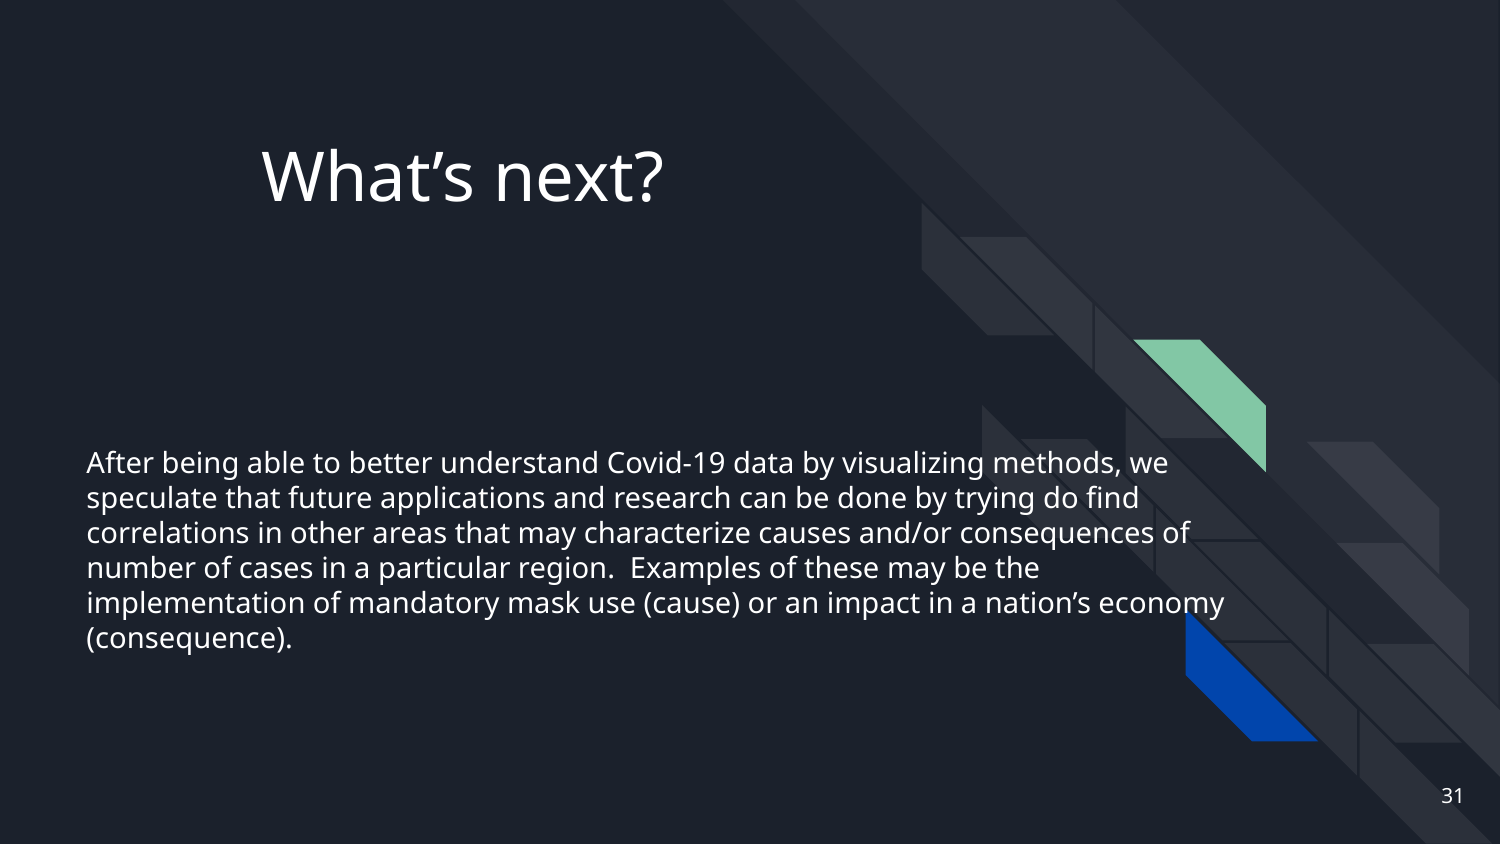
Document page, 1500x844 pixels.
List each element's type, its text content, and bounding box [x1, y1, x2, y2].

slide_number 31 [1389, 764, 1480, 830]
text_box What’s next? [246, 117, 1448, 230]
text_box After being able to better understand Covid-19 data by visualizing methods, we speculate that future applications and research can be done by trying do find correlations in other areas that may characterize causes and/or consequences of number of cases in a particular region. Examples of these may be the implementation of mandatory mask use (cause) or an impact in a nation’s economy (consequence). [71, 429, 1273, 670]
